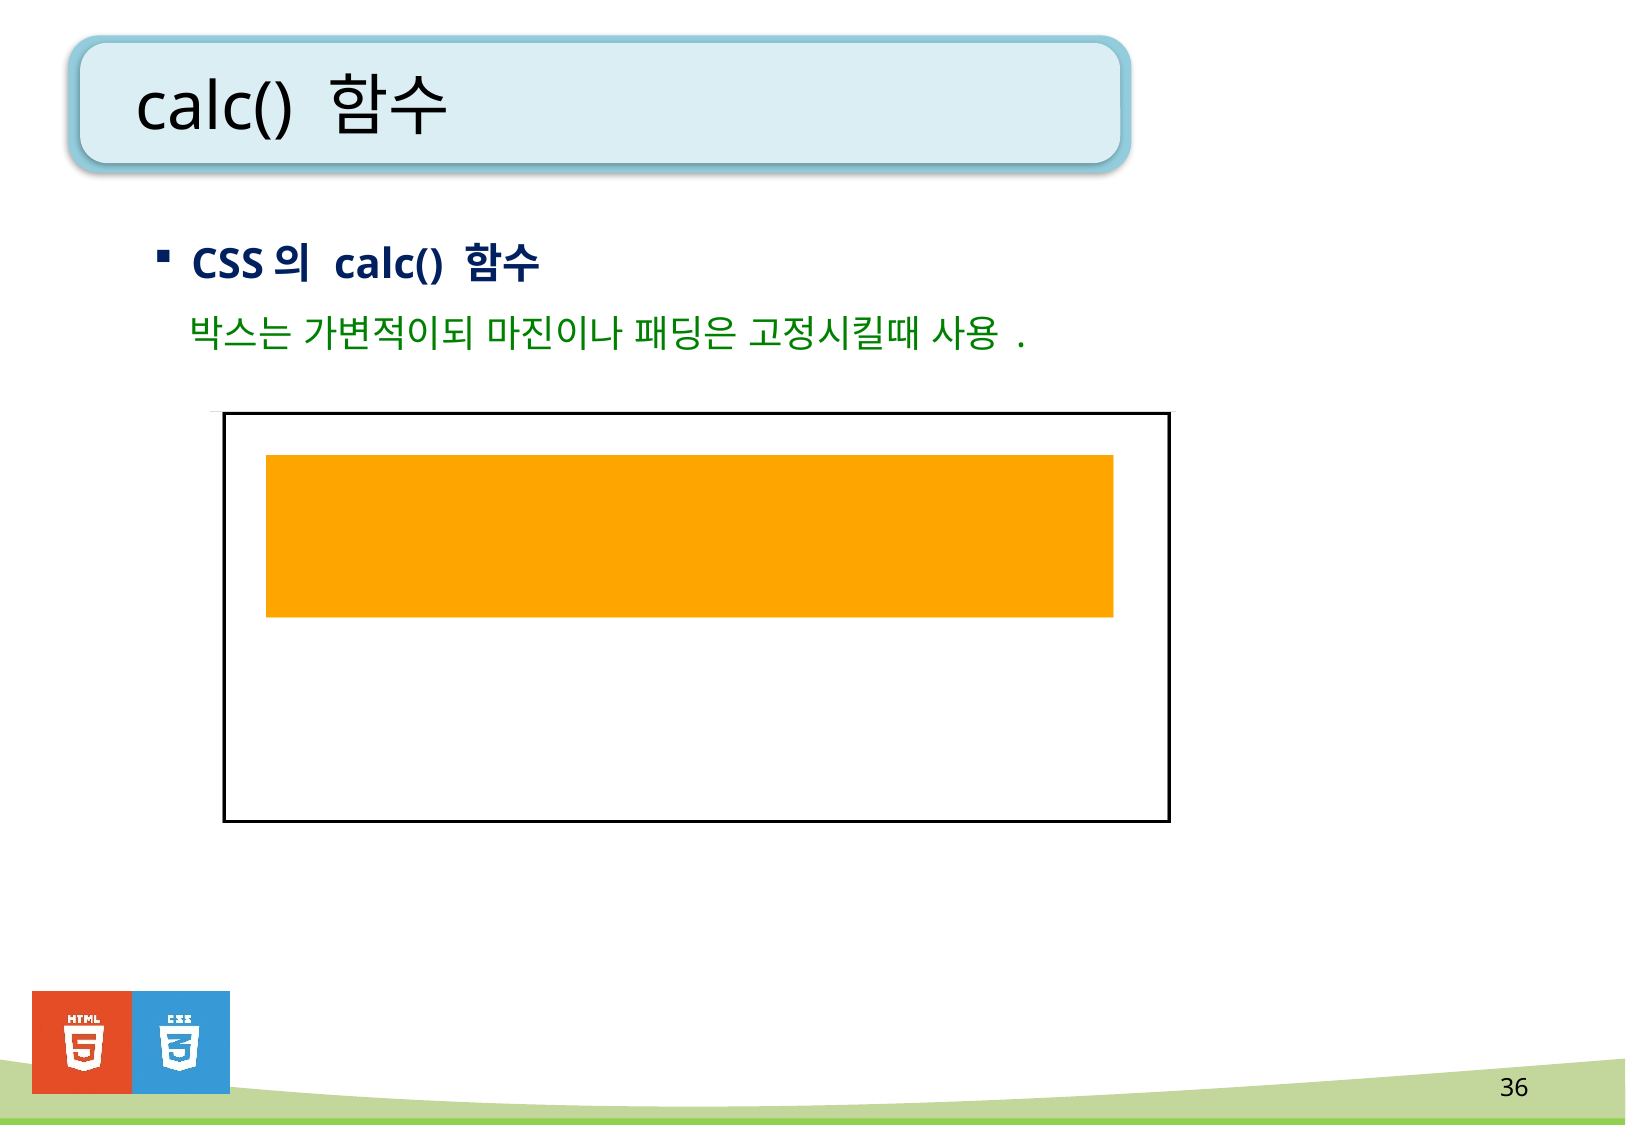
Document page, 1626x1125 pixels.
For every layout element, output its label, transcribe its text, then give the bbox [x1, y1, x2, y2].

text_box CSS의 calc() 함수 [139, 204, 1155, 303]
slide_number 36 [1452, 1058, 1544, 1119]
text_box 박스는 가변적이되 마진이나 패딩은 고정시킬때 사용. [174, 302, 1250, 363]
title calc() 함수 [103, 32, 1121, 173]
picture [32, 991, 230, 1094]
picture [209, 408, 1177, 835]
